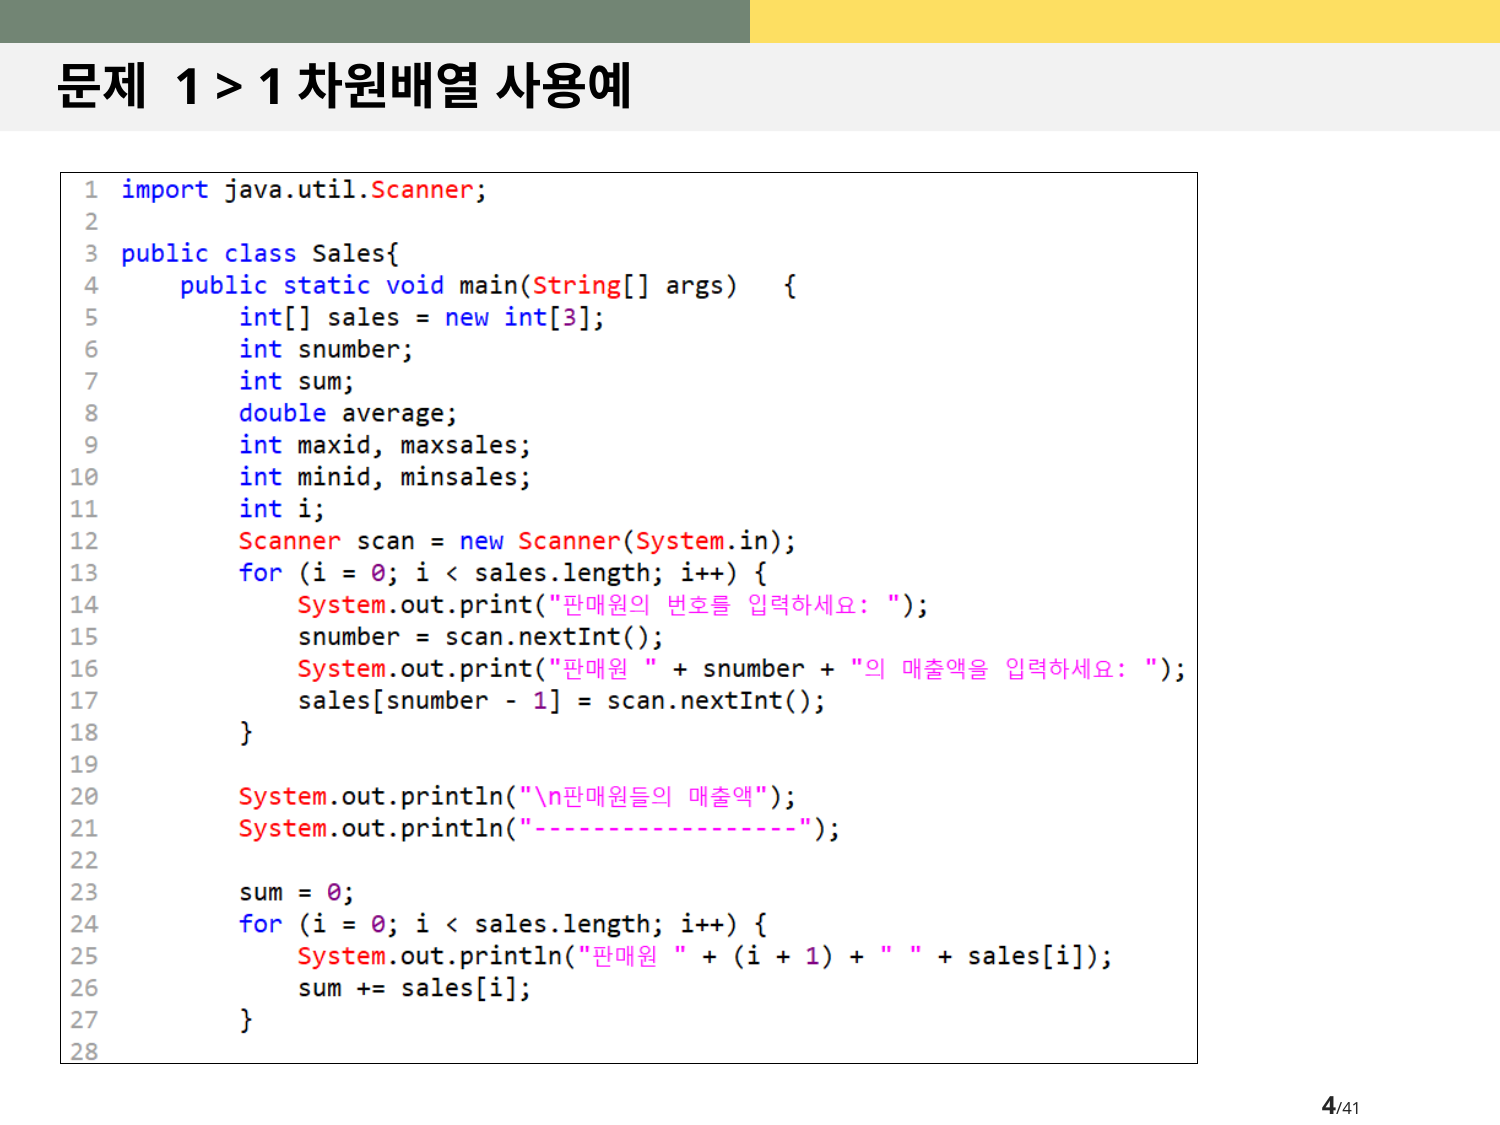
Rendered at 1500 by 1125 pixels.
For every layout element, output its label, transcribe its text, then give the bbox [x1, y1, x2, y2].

picture [60, 172, 1198, 1064]
title 문제 1 > 1차원배열 사용예 [41, 42, 1459, 128]
